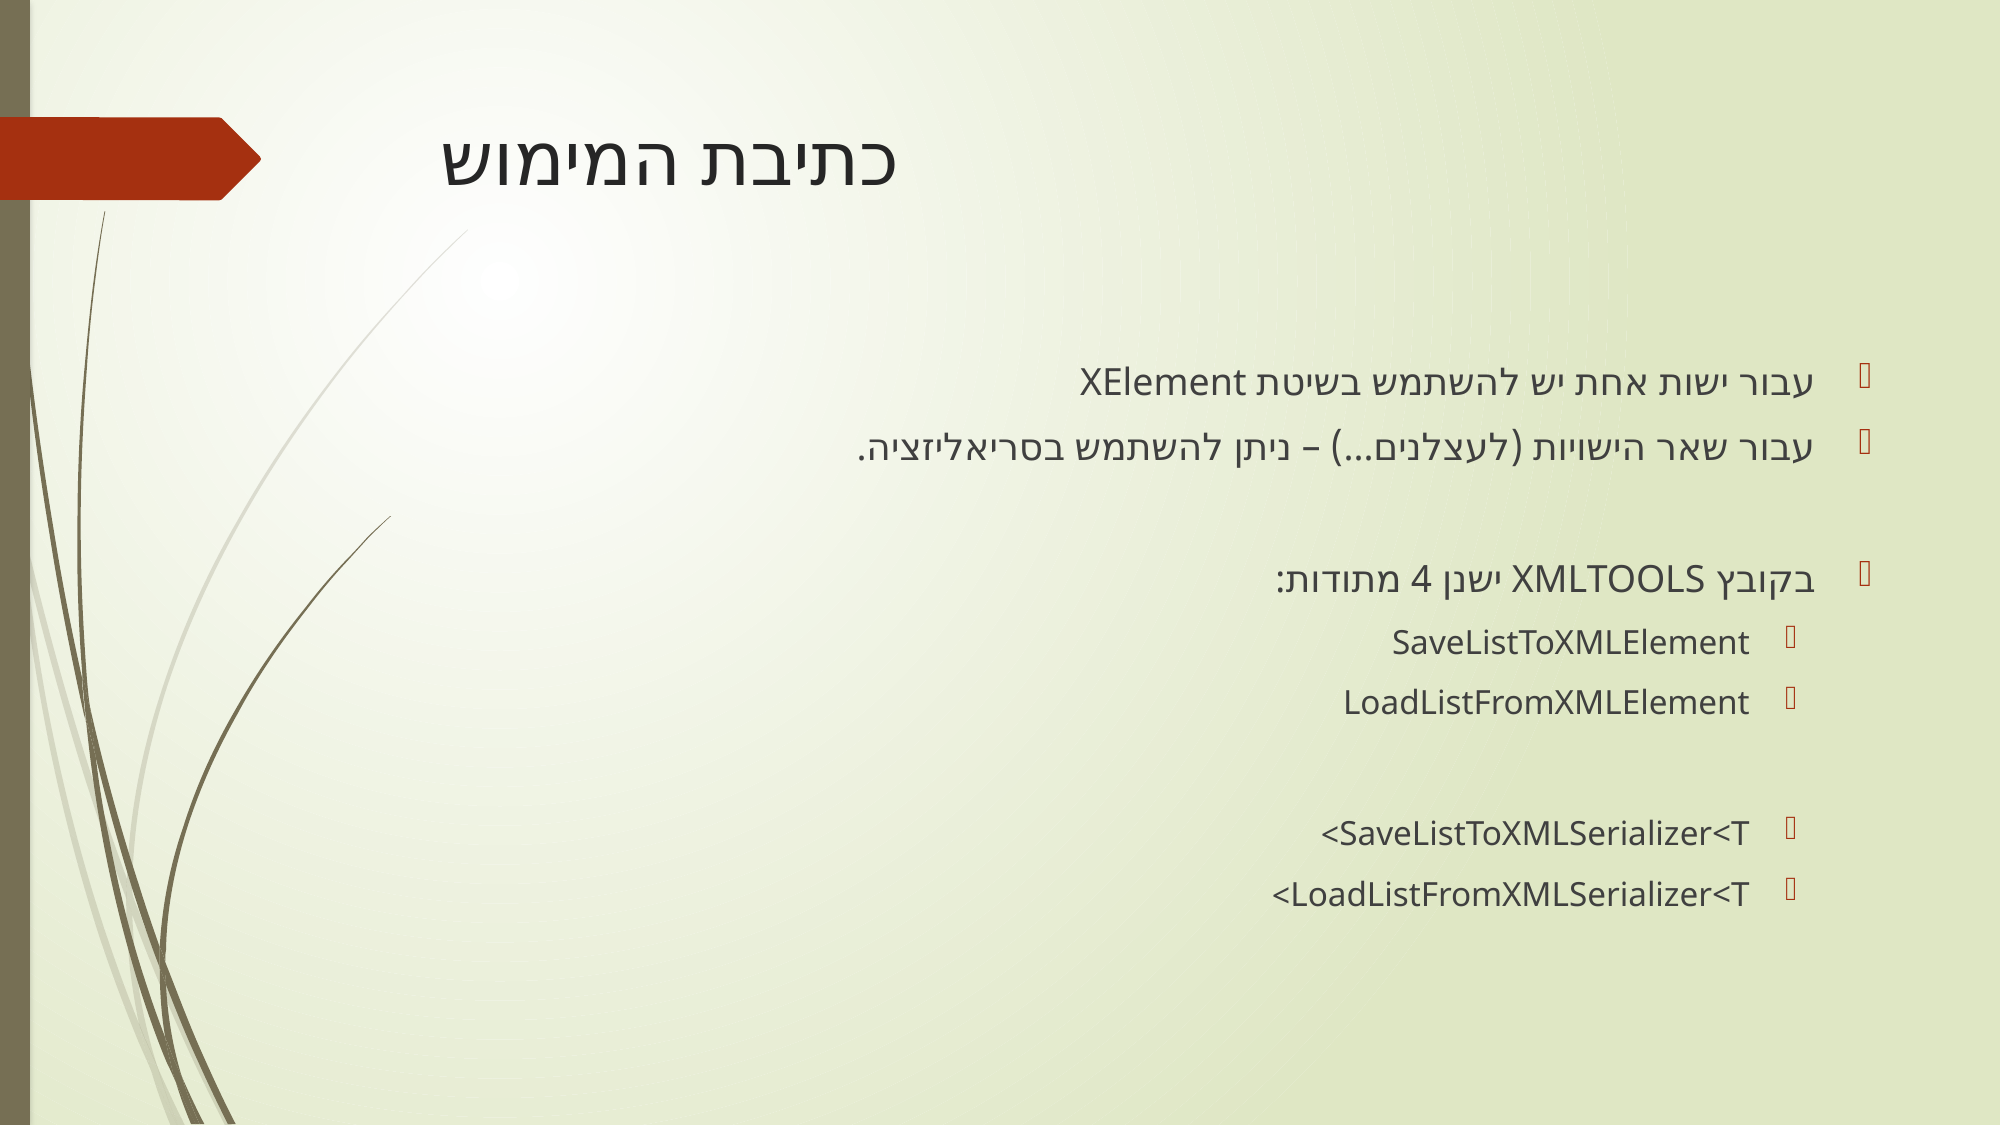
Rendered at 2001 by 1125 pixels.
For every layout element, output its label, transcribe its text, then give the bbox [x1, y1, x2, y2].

list עבור ישות אחת יש להשתמש בשיטת XElement עבור שאר הישויות (לעצלנים...) – ניתן להשתמש בסריאליזציה. בקובץ XMLTOOLS ישנן 4 מתודות: SaveListToXMLElement LoadListFromXMLElement SaveListToXMLSerializer<T> LoadListFromXMLSerializer<T> [424, 350, 1888, 970]
title כתיבת המימוש [425, 102, 1888, 313]
